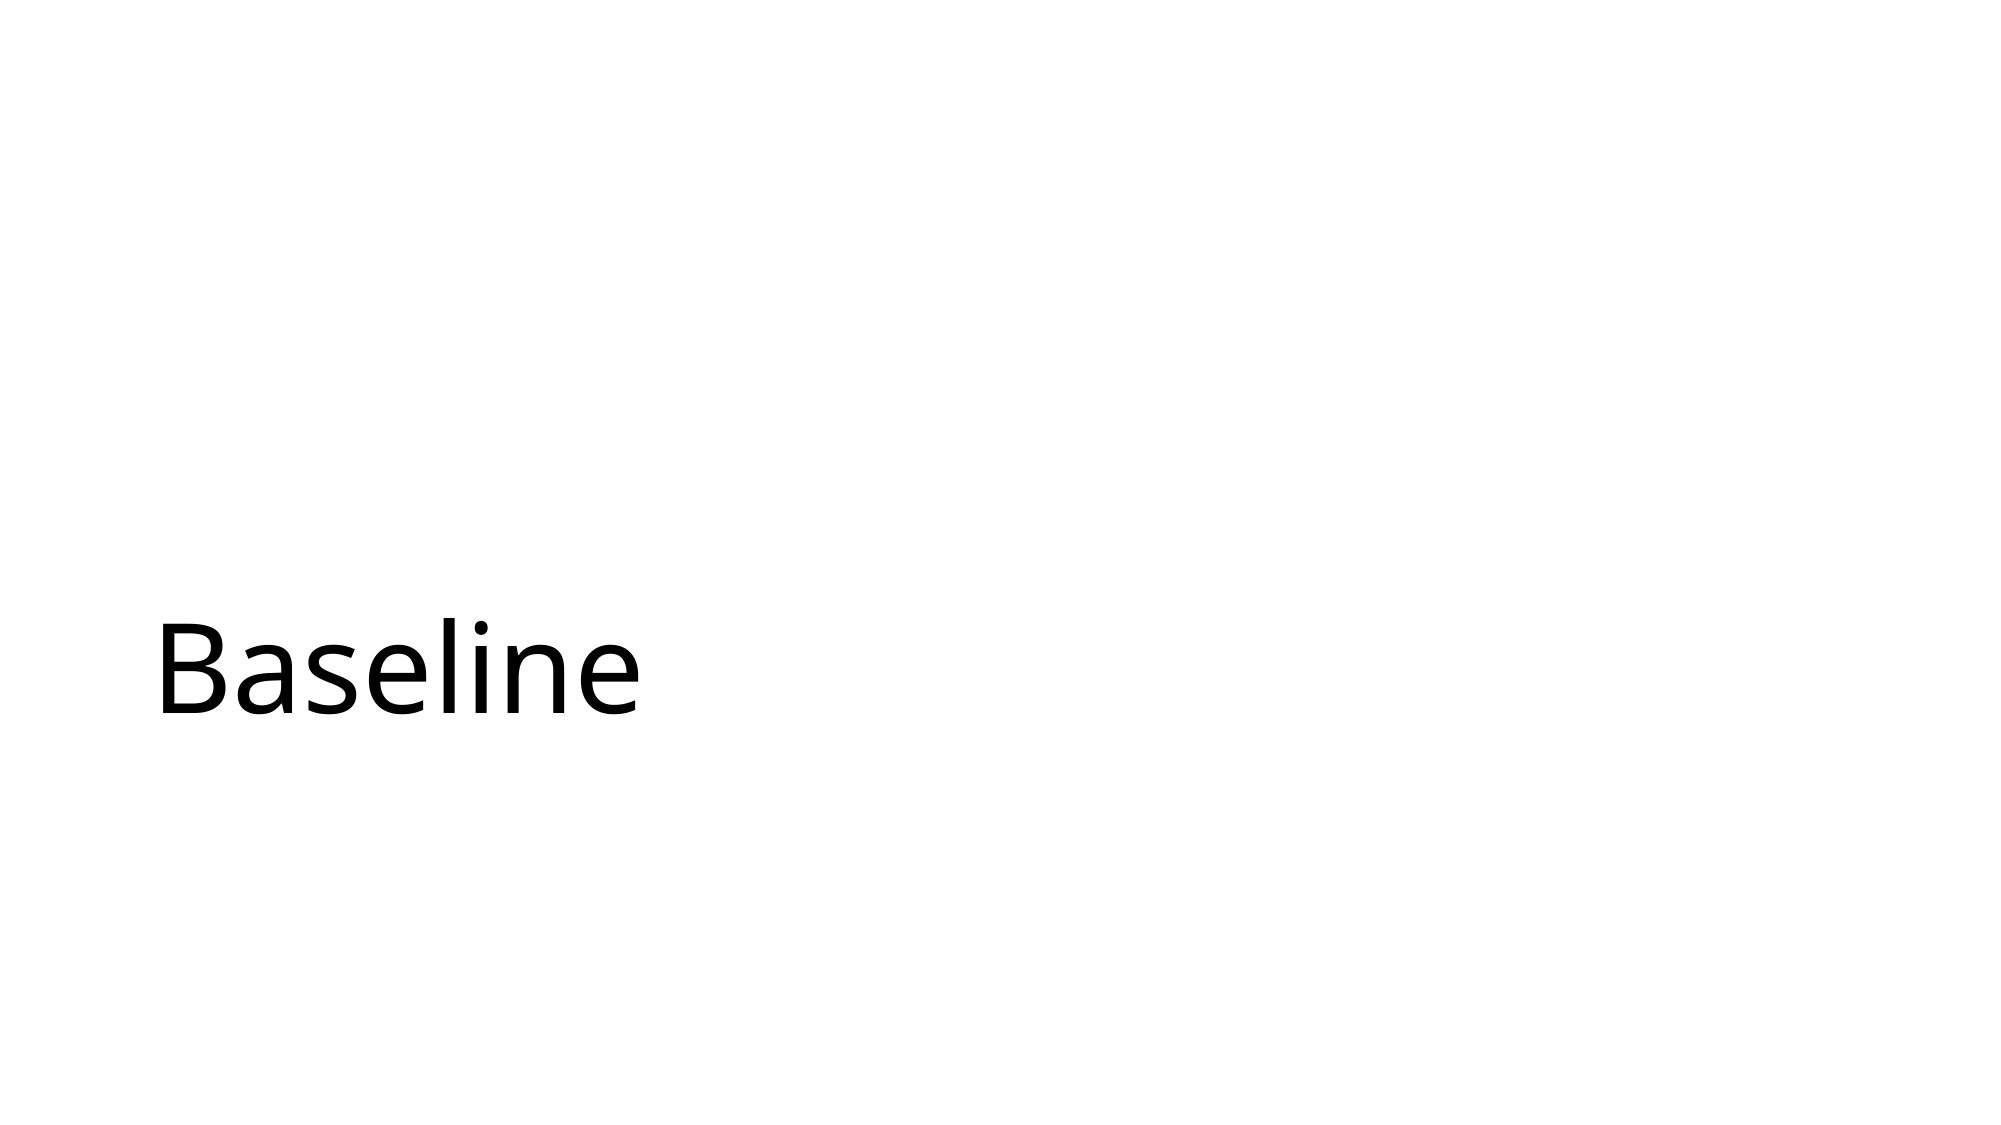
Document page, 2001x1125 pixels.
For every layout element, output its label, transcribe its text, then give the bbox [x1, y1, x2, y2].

title Baseline [136, 280, 1862, 749]
